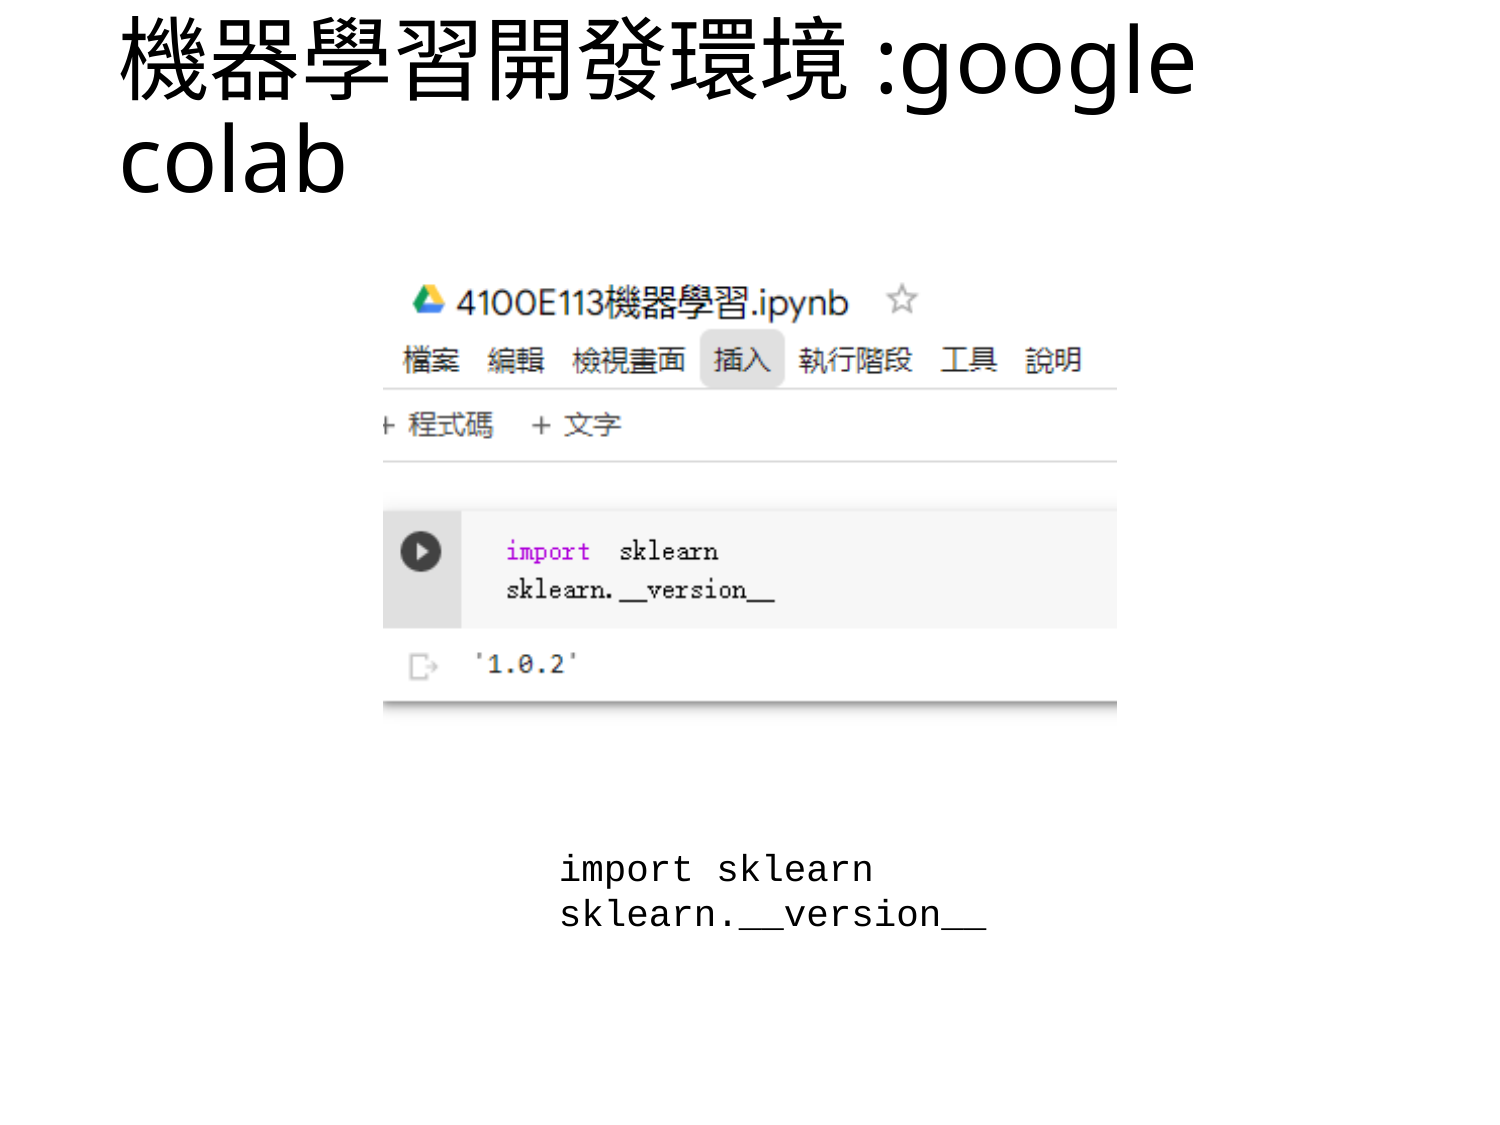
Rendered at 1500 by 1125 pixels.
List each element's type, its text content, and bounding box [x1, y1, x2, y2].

title 機器學習開發環境:google colab [103, 59, 1397, 278]
text_box import sklearn sklearn.__version__ [544, 836, 1294, 942]
picture [383, 277, 1117, 736]
